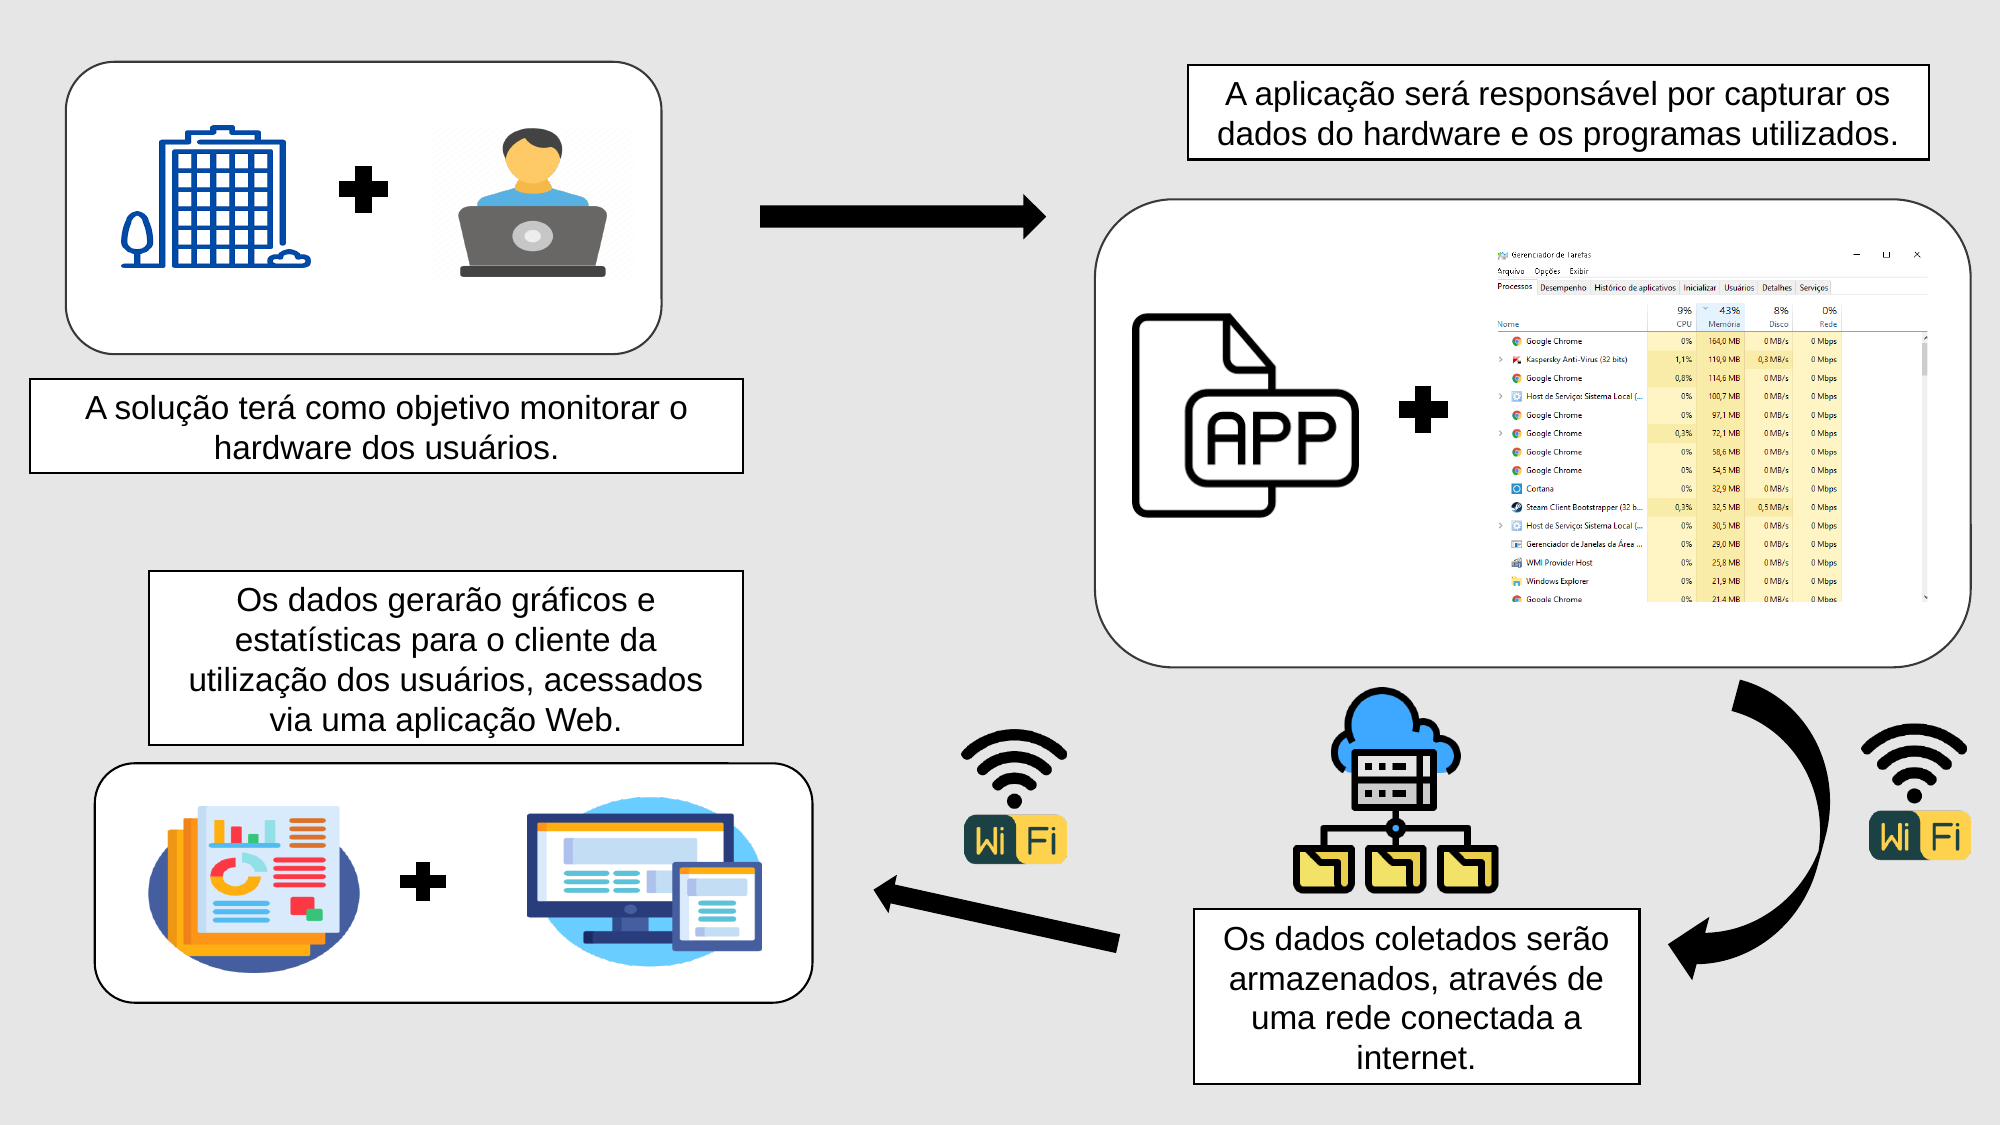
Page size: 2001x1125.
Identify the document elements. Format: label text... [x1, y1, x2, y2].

picture [1131, 301, 1359, 529]
text_box [64, 60, 663, 356]
text_box [93, 762, 814, 1004]
text_box A aplicação será responsável por capturar os dados do hardware e os programas utilizados. [1187, 64, 1930, 161]
text_box [1399, 386, 1448, 433]
picture [142, 806, 364, 973]
picture [961, 716, 1067, 890]
picture [1286, 680, 1505, 900]
text_box [873, 874, 1121, 954]
text_box [400, 862, 446, 901]
text_box A solução terá como objetivo monitorar o hardware dos usuários. [29, 378, 744, 474]
picture [1498, 252, 1928, 602]
text_box [760, 193, 1047, 240]
text_box [339, 166, 388, 213]
picture [121, 125, 311, 268]
text_box [1093, 198, 1972, 669]
text_box Os dados coletados serão armazenados, através de uma rede conectada a internet. [1193, 908, 1641, 1085]
picture [1861, 710, 1971, 886]
picture [429, 125, 636, 280]
text_box [1667, 679, 1831, 981]
text_box Os dados gerarão gráficos e estatísticas para o cliente da utilização dos usuários, acessados via uma aplicação Web. [148, 570, 744, 746]
picture [527, 793, 762, 970]
